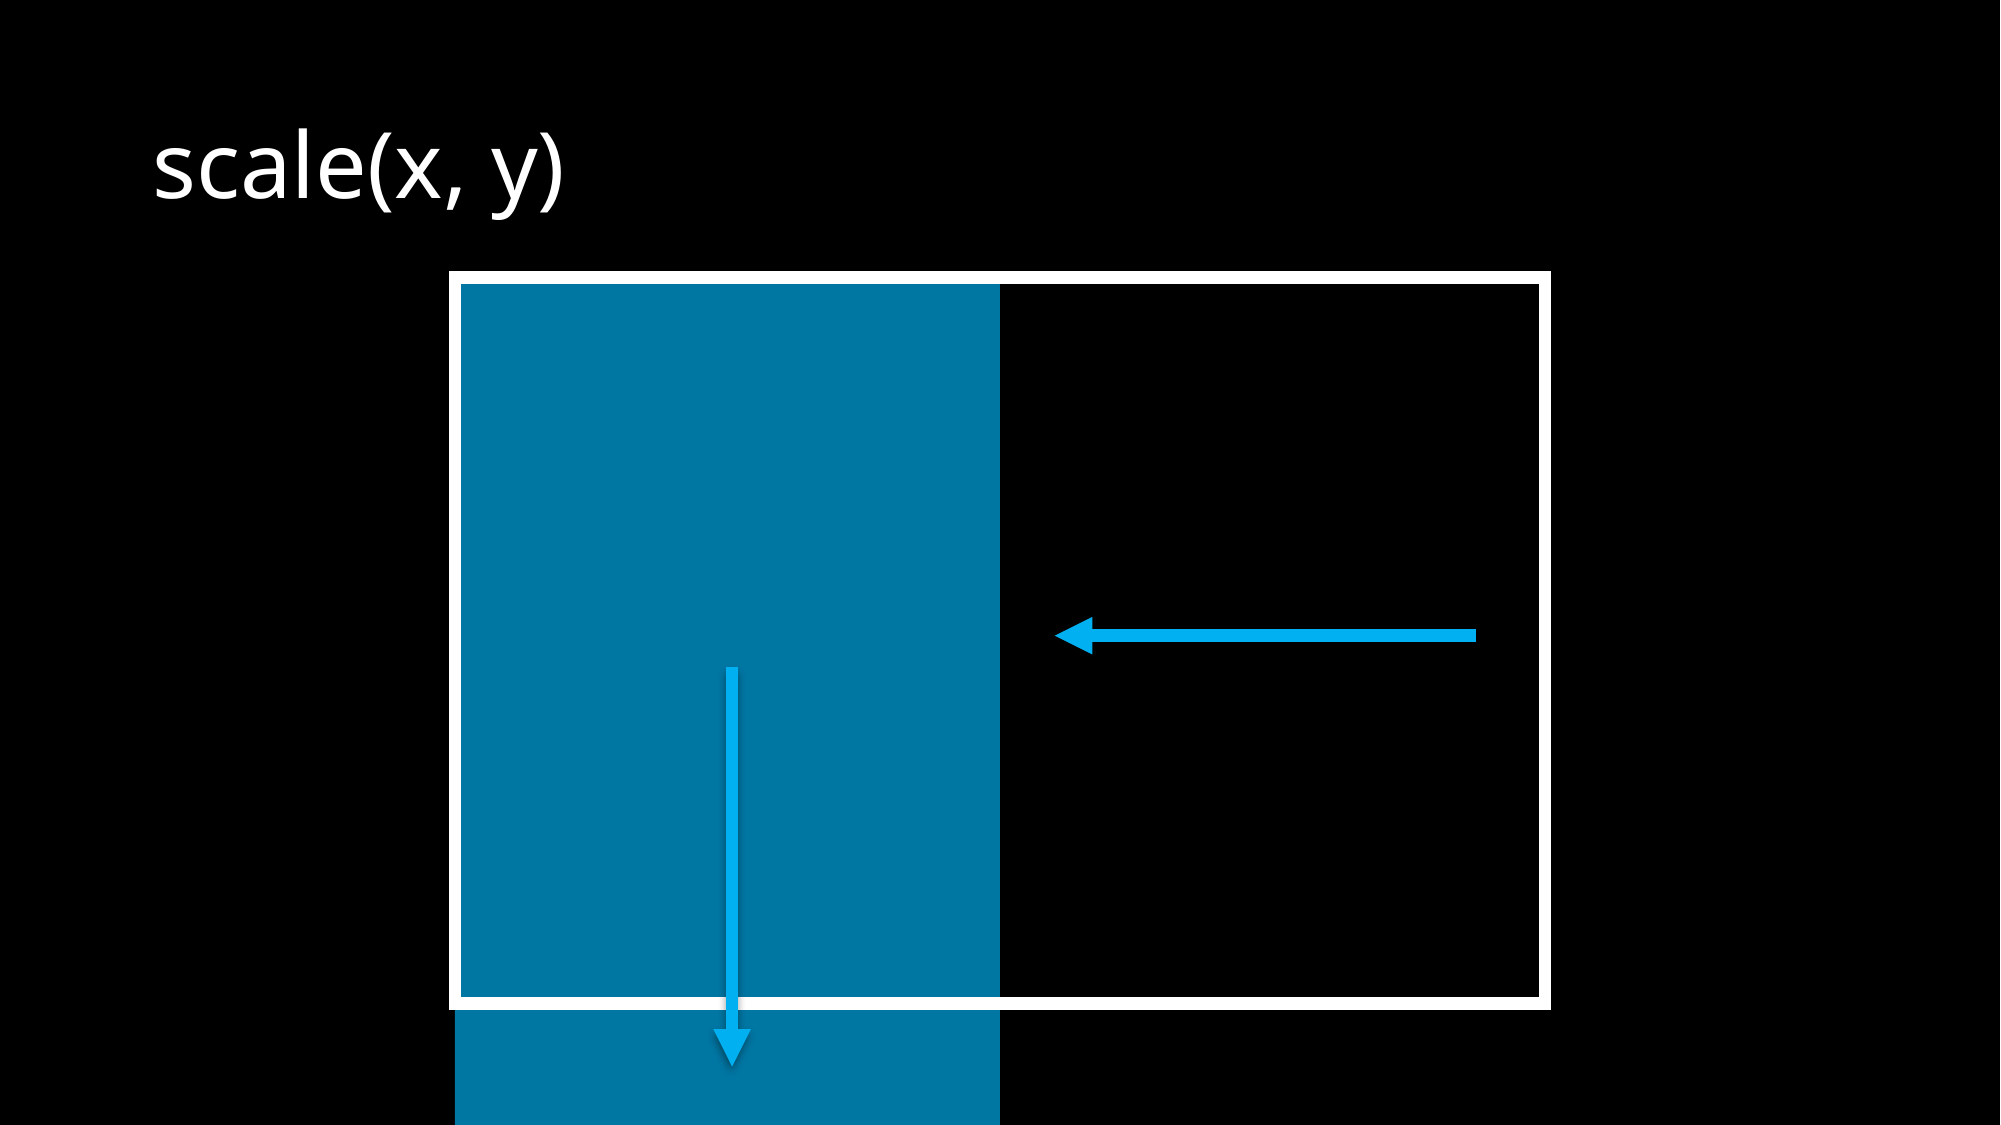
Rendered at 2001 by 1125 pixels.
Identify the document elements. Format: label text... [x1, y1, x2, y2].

title scale(x, y) [137, 59, 1863, 278]
text_box [454, 1004, 1001, 1125]
text_box [454, 278, 1546, 1004]
